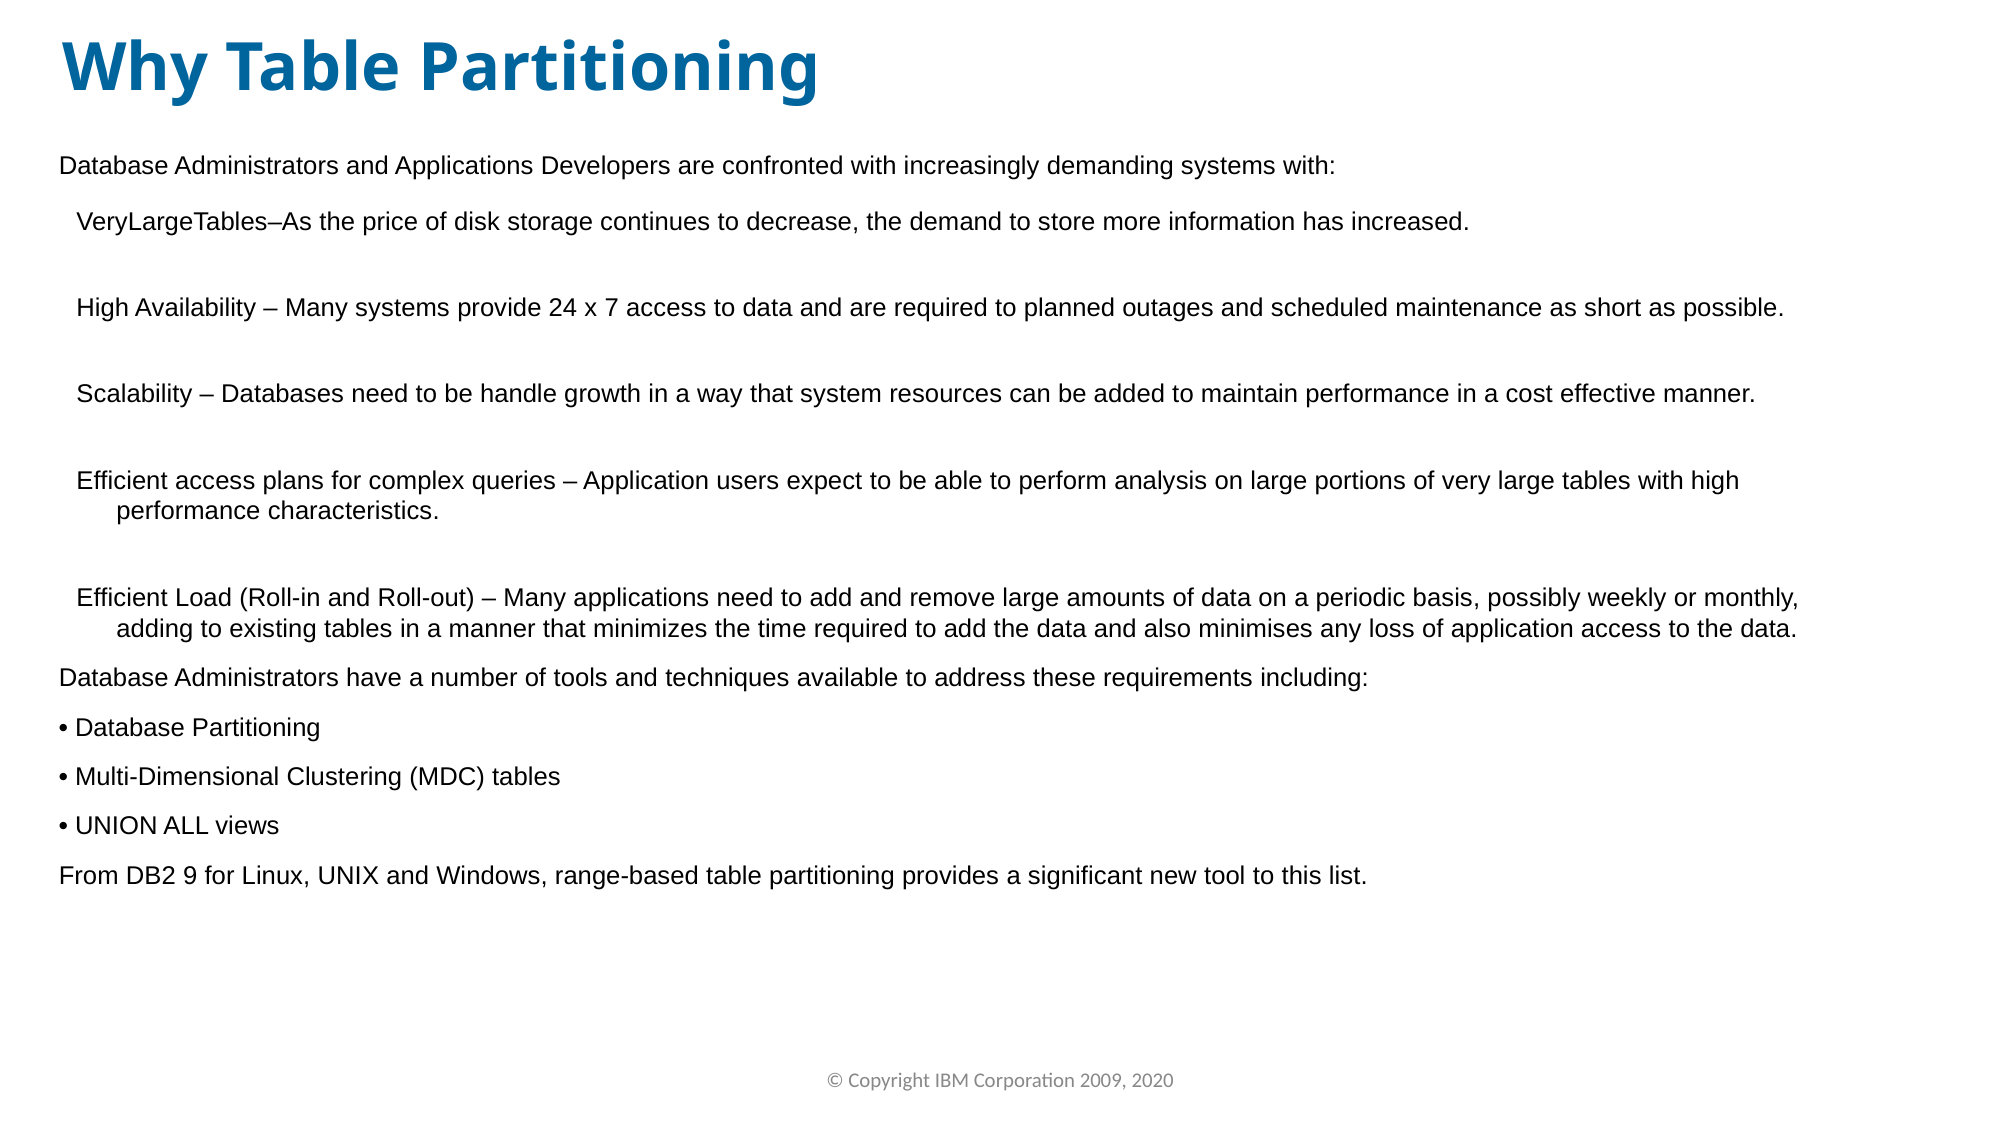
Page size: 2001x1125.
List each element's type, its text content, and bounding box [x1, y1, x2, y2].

text_box © Copyright IBM Corporation 2009, 2020 [7, 1059, 1994, 1100]
text_box Why Table Partitioning [54, 16, 1881, 112]
title Database Administrators and Applications Developers are confronted with increasingly demanding systems with: VeryLargeTables–As the price of disk storage continues to decrease, the demand to store more information has increased. High Availability – Many systems provide 24 x 7 access to data and are required to planned outages and scheduled maintenance as short as possible. Scalability – Databases need to be handle growth in a way that system resources can be added to maintain performance in a cost effective manner. Efficient access plans for complex queries – Application users expect to be able to perform analysis on large portions of very large tables with high performance characteristics. Efficient Load (Roll-in and Roll-out) – Many applications need to add and remove large amounts of data on a periodic basis, possibly weekly or monthly, adding to existing tables in a manner that minimizes the time required to add the data and also minimises any loss of application access to the data. Database Administrators have a number of tools and techniques available to address these requirements including: • Database Partitioning • Multi-Dimensional Clustering (MDC) tables • UNION ALL views From DB2 9 for Linux, UNIX and Windows, range-based table partitioning provides a significant new tool to this list. [53, 143, 1883, 1025]
